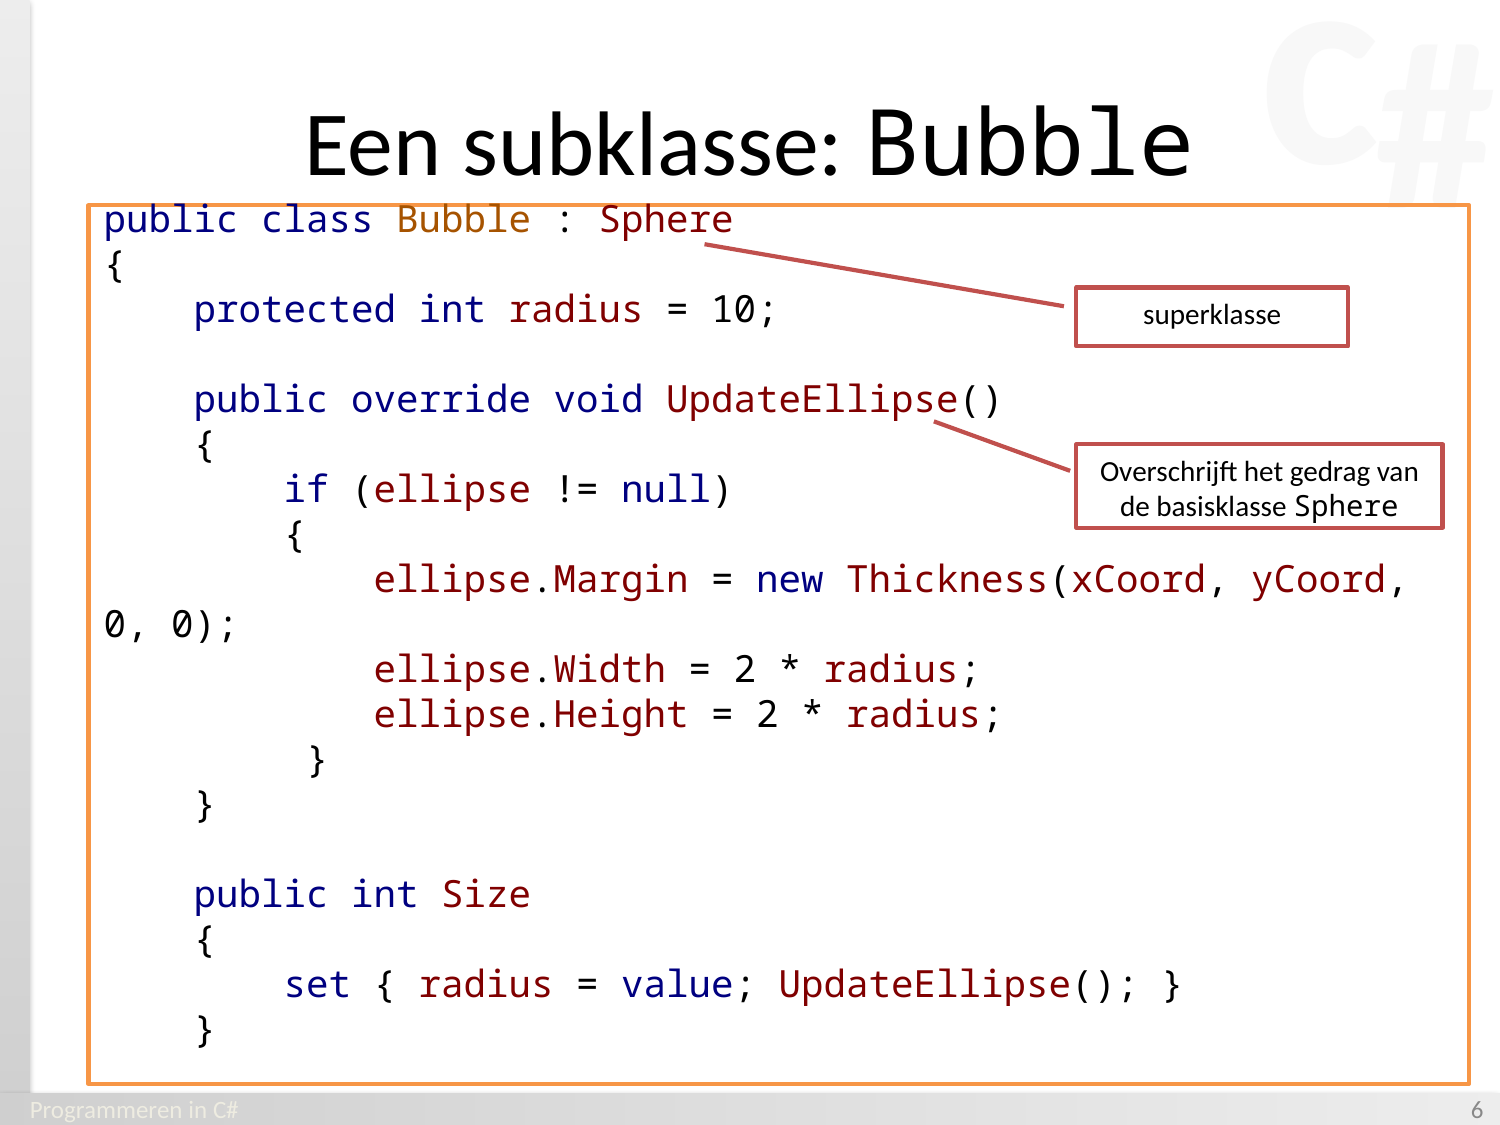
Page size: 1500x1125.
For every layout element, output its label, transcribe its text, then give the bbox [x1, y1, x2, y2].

text_box Overschrijft het gedrag van de basisklasse Sphere [1076, 444, 1443, 528]
text_box superklasse [1076, 287, 1348, 347]
title Een subklasse: Bubble [75, 45, 1425, 233]
footer Programmeren in C# [0, 1078, 372, 1125]
text_box public class Bubble : Sphere { protected int radius = 10; public override void UpdateEllipse() { if (ellipse != null) { ellipse.Margin = new Thickness(xCoord, yCoord, 0, 0); ellipse.Width = 2 * radius; ellipse.Height = 2 * radius; } } public int Size { set { radius = value; UpdateEllipse(); } } [88, 205, 1469, 1084]
slide_number ‹#› [1148, 1078, 1499, 1125]
